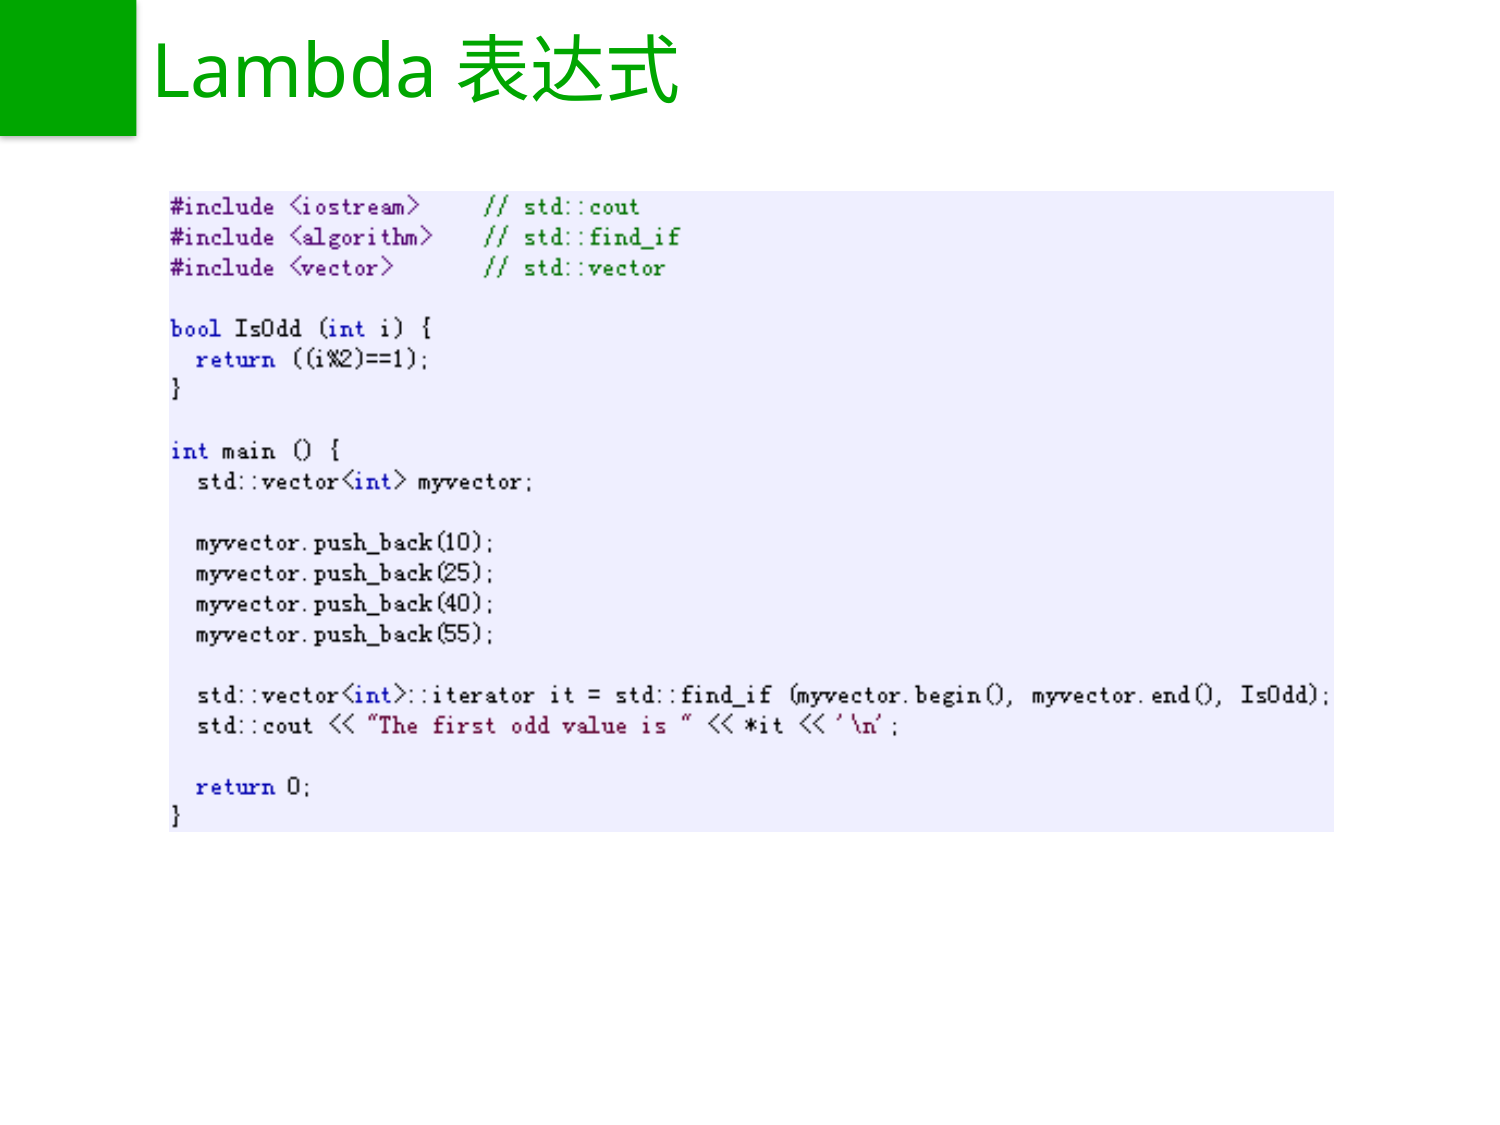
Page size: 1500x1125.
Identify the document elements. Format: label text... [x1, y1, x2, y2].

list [168, 191, 1335, 832]
title Lambda表达式 [136, 0, 1424, 136]
